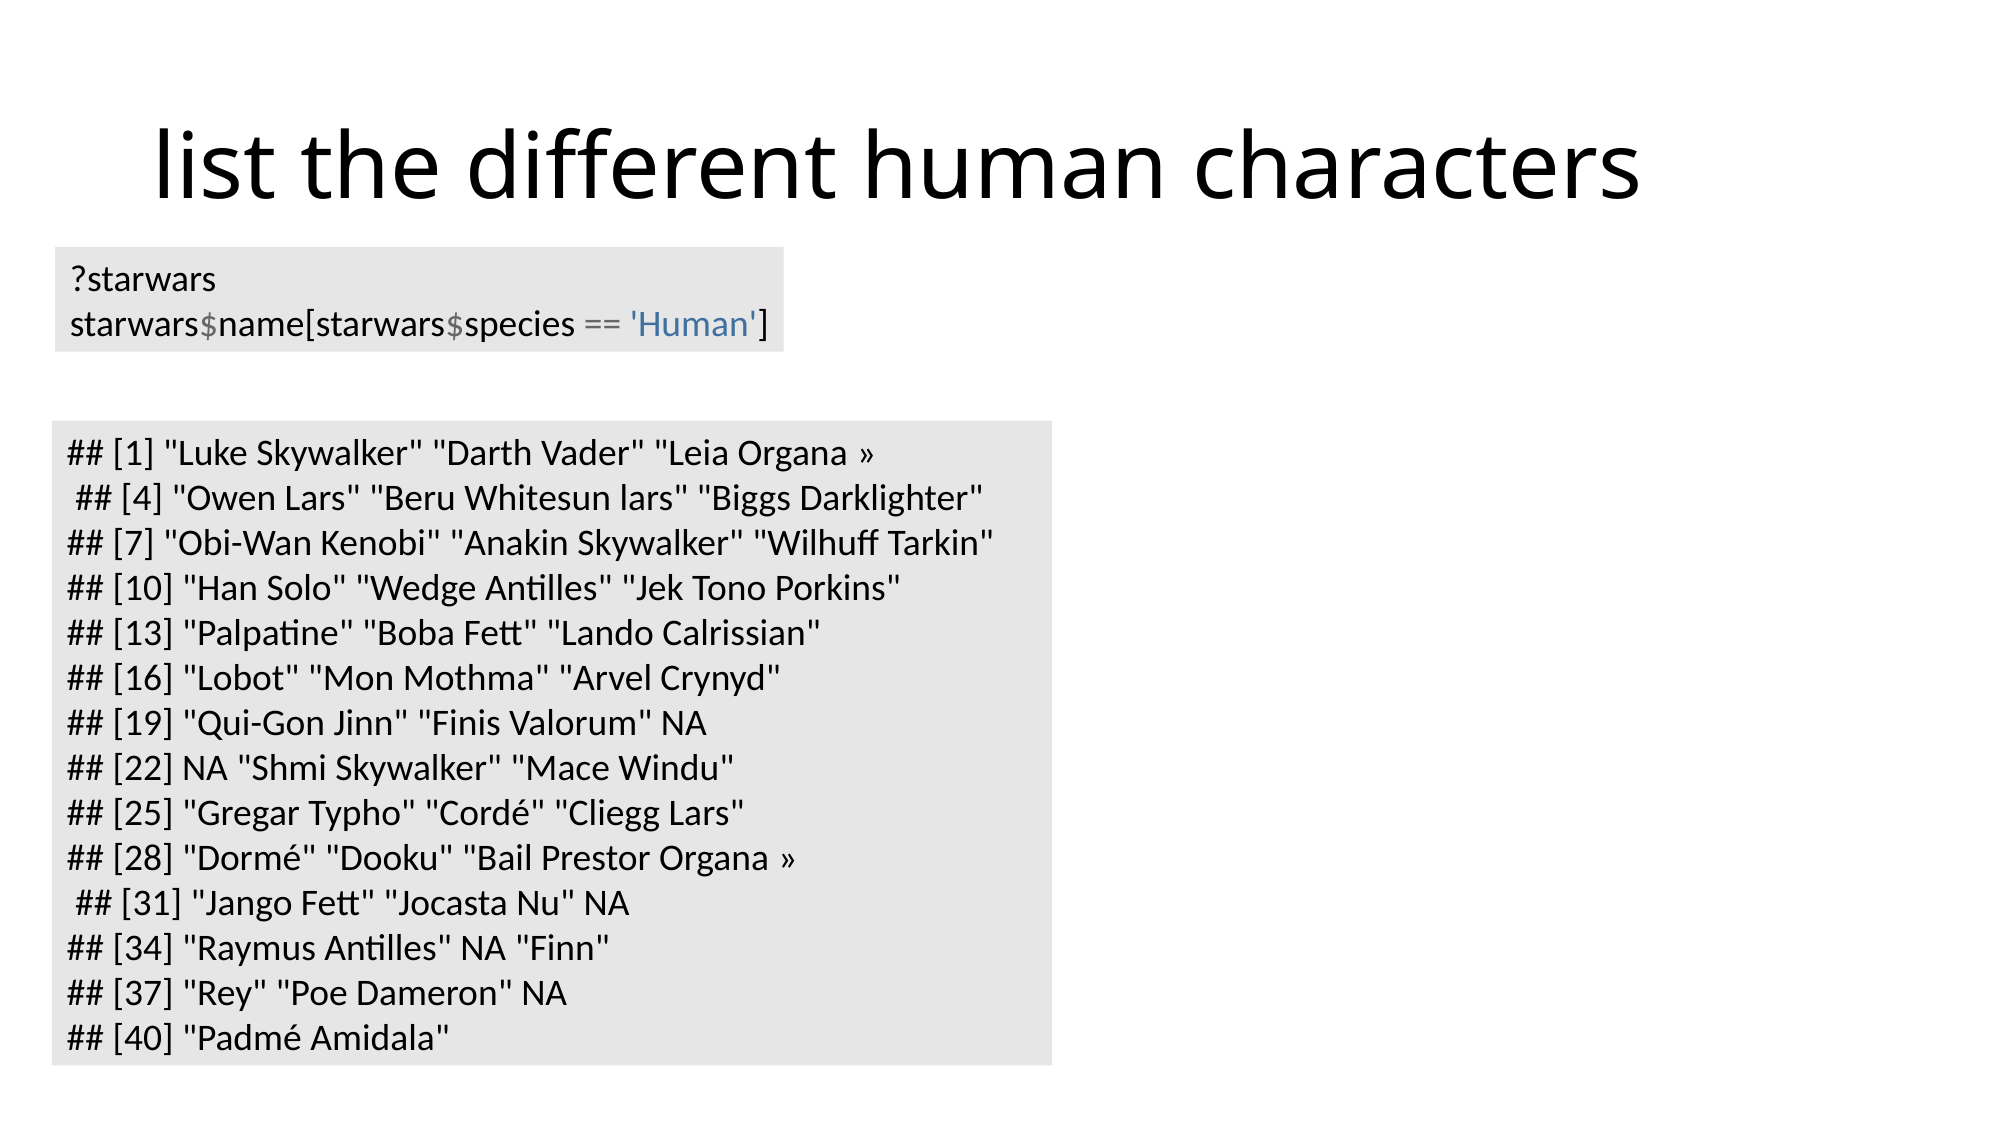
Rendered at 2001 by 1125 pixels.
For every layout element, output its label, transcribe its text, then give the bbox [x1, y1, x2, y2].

text_box ## [1] "Luke Skywalker" "Darth Vader" "Leia Organa » ## [4] "Owen Lars" "Beru Whitesun lars" "Biggs Darklighter" ## [7] "Obi-Wan Kenobi" "Anakin Skywalker" "Wilhuff Tarkin" ## [10] "Han Solo" "Wedge Antilles" "Jek Tono Porkins" ## [13] "Palpatine" "Boba Fett" "Lando Calrissian" ## [16] "Lobot" "Mon Mothma" "Arvel Crynyd" ## [19] "Qui-Gon Jinn" "Finis Valorum" NA ## [22] NA "Shmi Skywalker" "Mace Windu" ## [25] "Gregar Typho" "Cordé" "Cliegg Lars" ## [28] "Dormé" "Dooku" "Bail Prestor Organa » ## [31] "Jango Fett" "Jocasta Nu" NA ## [34] "Raymus Antilles" NA "Finn" ## [37] "Rey" "Poe Dameron" NA ## [40] "Padmé Amidala" [51, 420, 1052, 1066]
text_box ?starwars starwars$name[starwars$species == 'Human'] [55, 246, 784, 352]
title list the different human characters [137, 59, 1863, 278]
